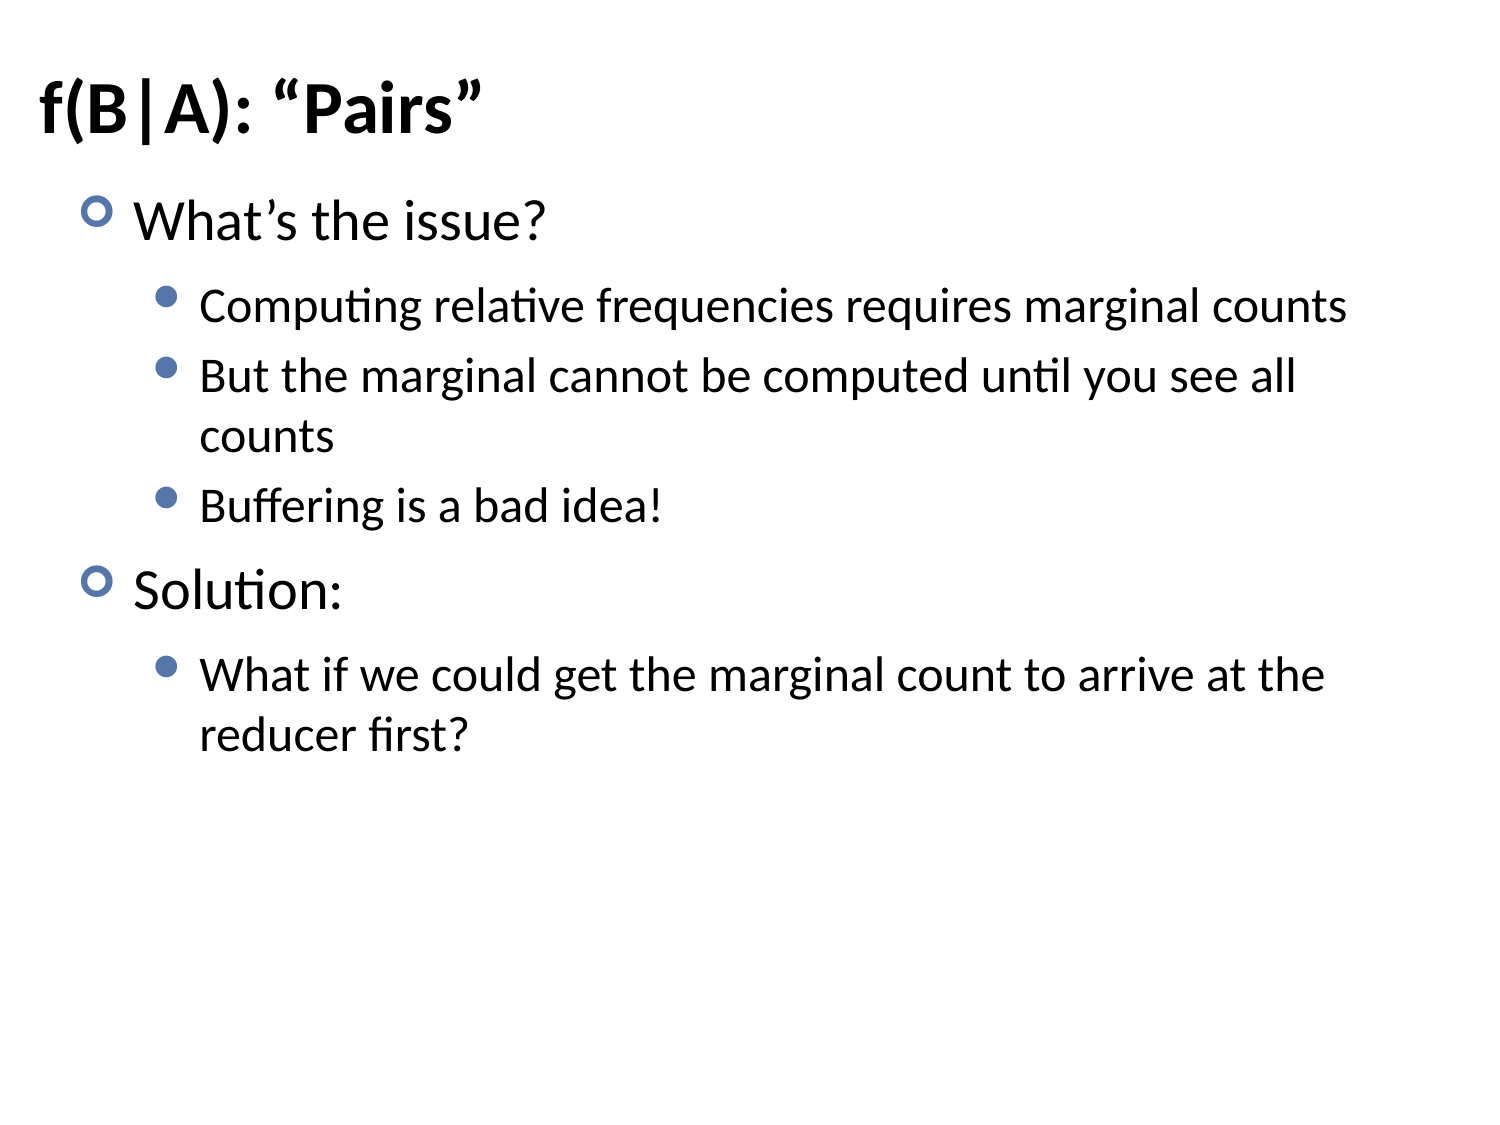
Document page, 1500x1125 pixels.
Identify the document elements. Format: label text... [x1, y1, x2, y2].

list What’s the issue? Computing relative frequencies requires marginal counts But the marginal cannot be computed until you see all counts Buffering is a bad idea! Solution: What if we could get the marginal count to arrive at the reducer first? [62, 174, 1451, 1013]
title f(B|A): “Pairs” [24, 18, 1451, 188]
